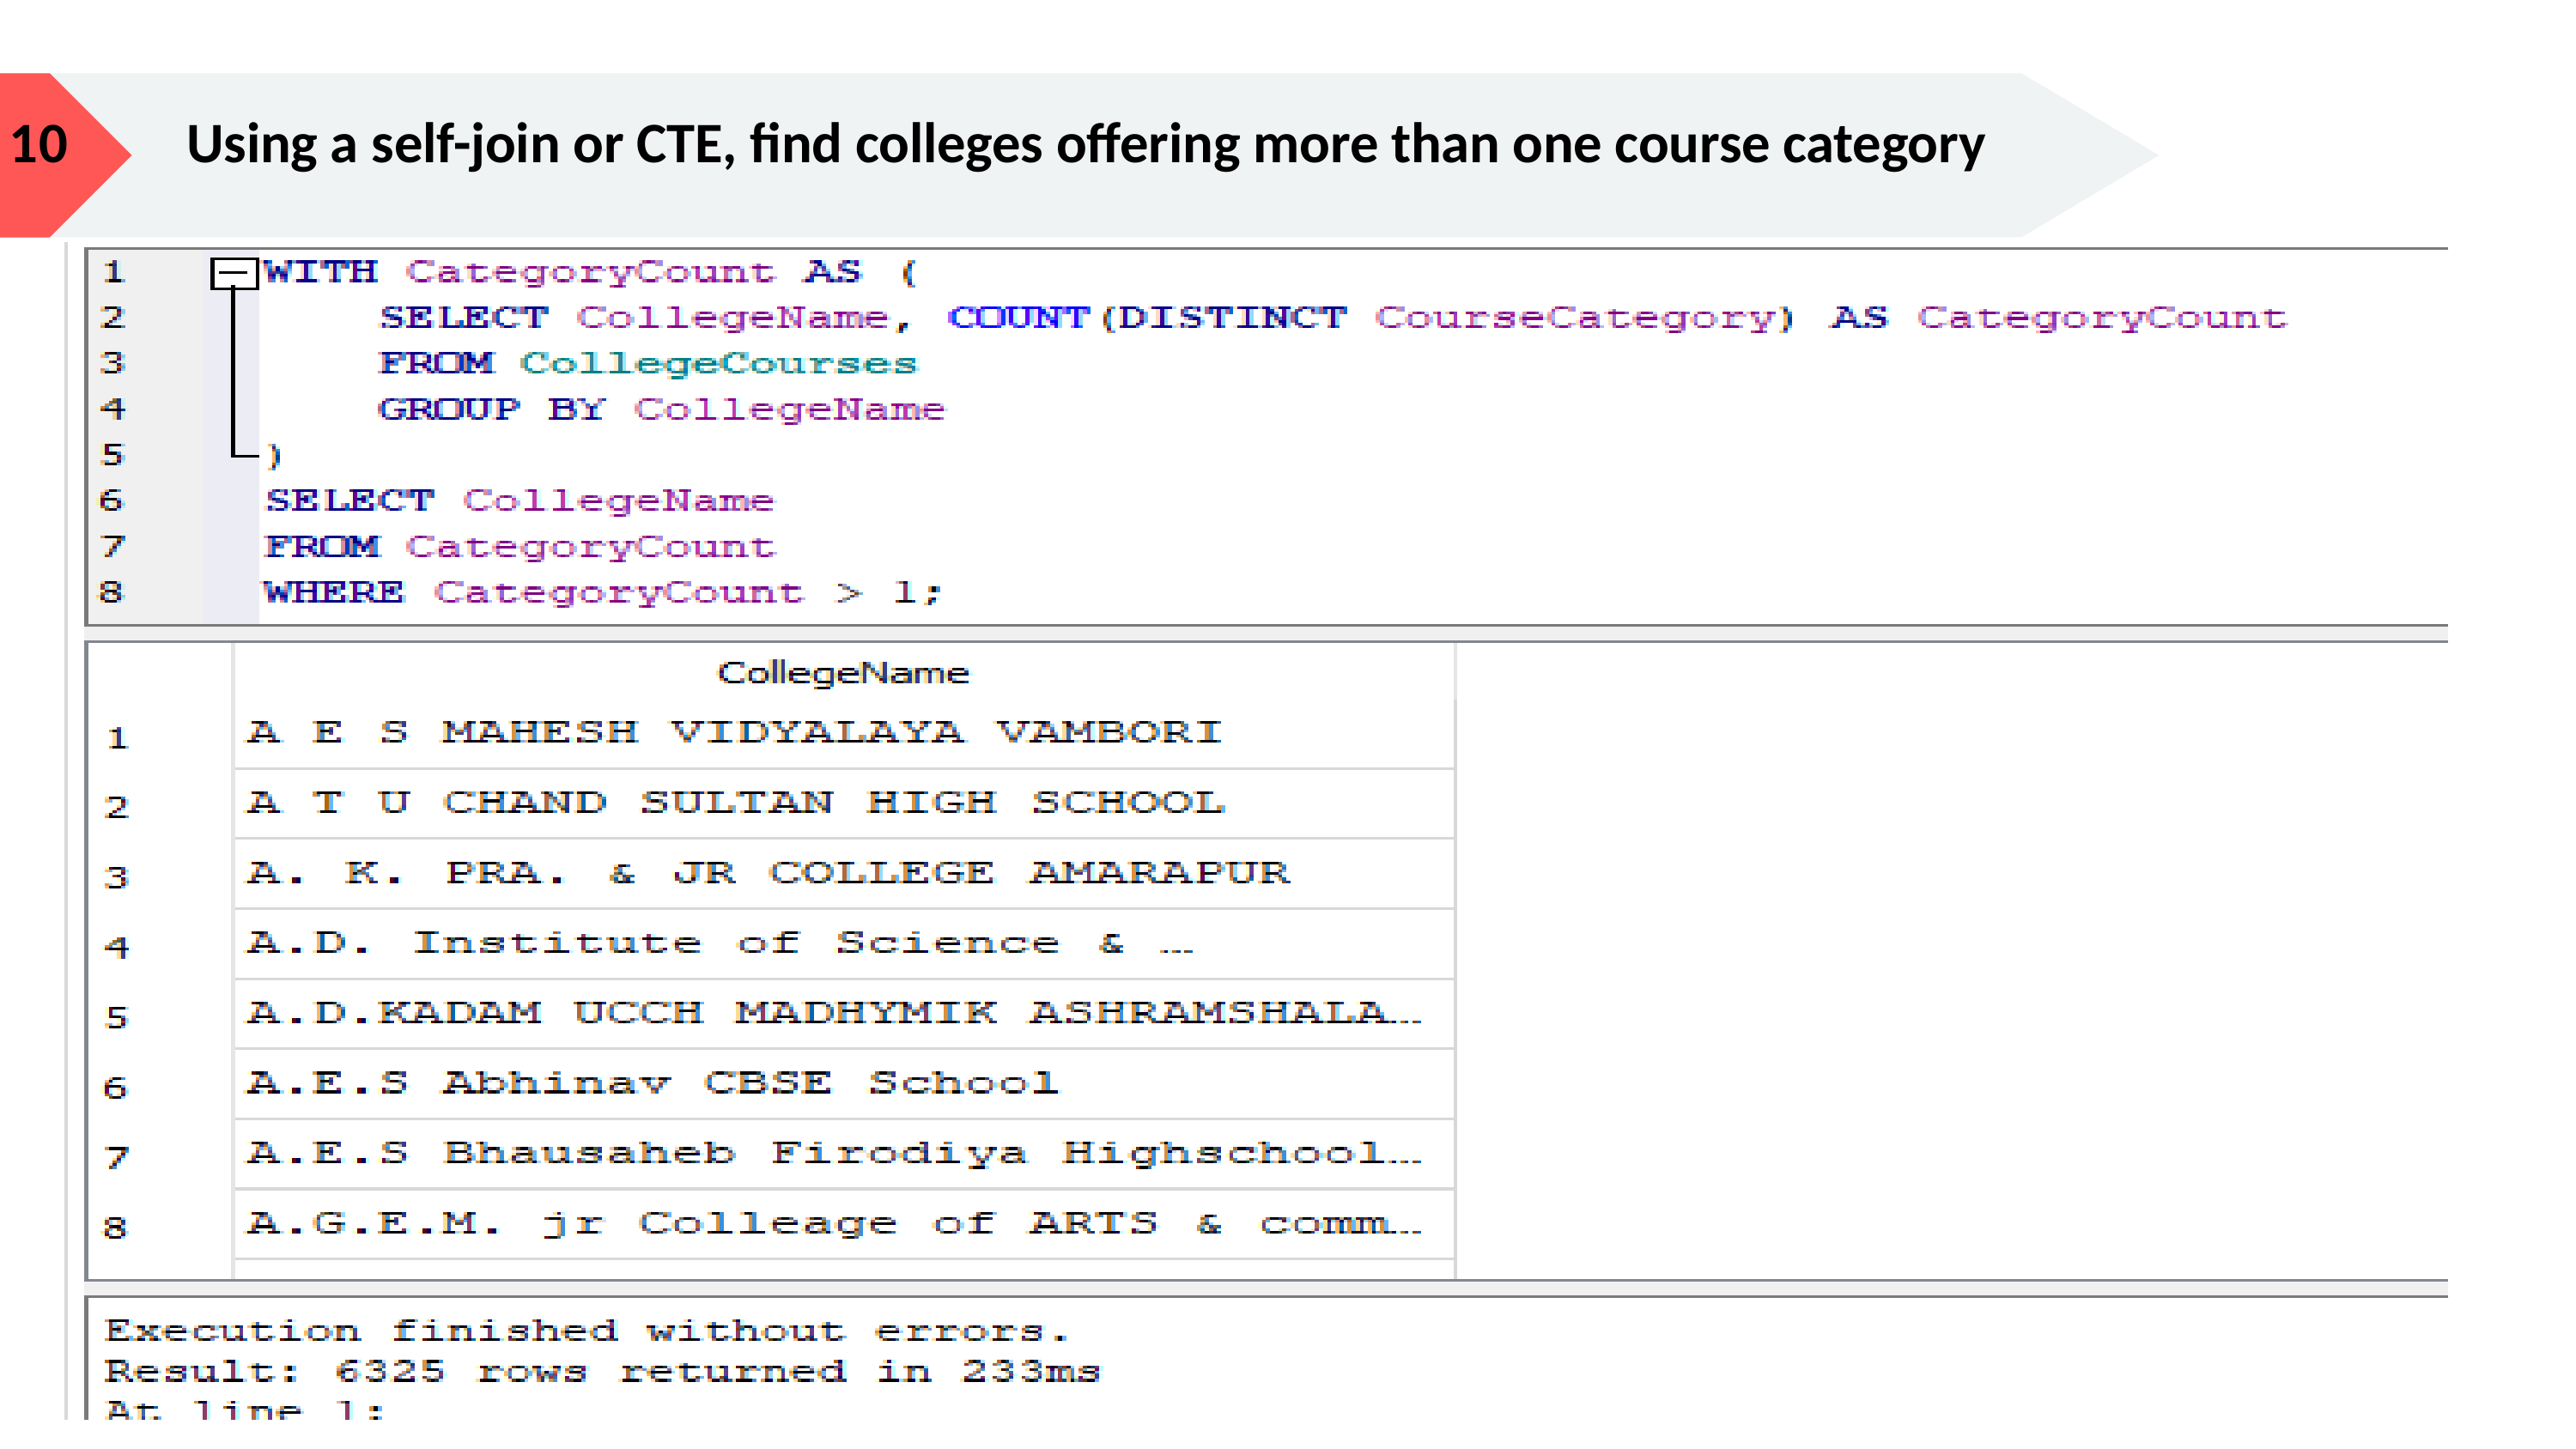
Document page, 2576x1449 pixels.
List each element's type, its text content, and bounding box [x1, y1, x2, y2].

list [64, 242, 2448, 1420]
text_box 10 [7, 104, 72, 175]
title Using a self-join or CTE, find colleges offering more than one course category [143, 98, 2433, 239]
